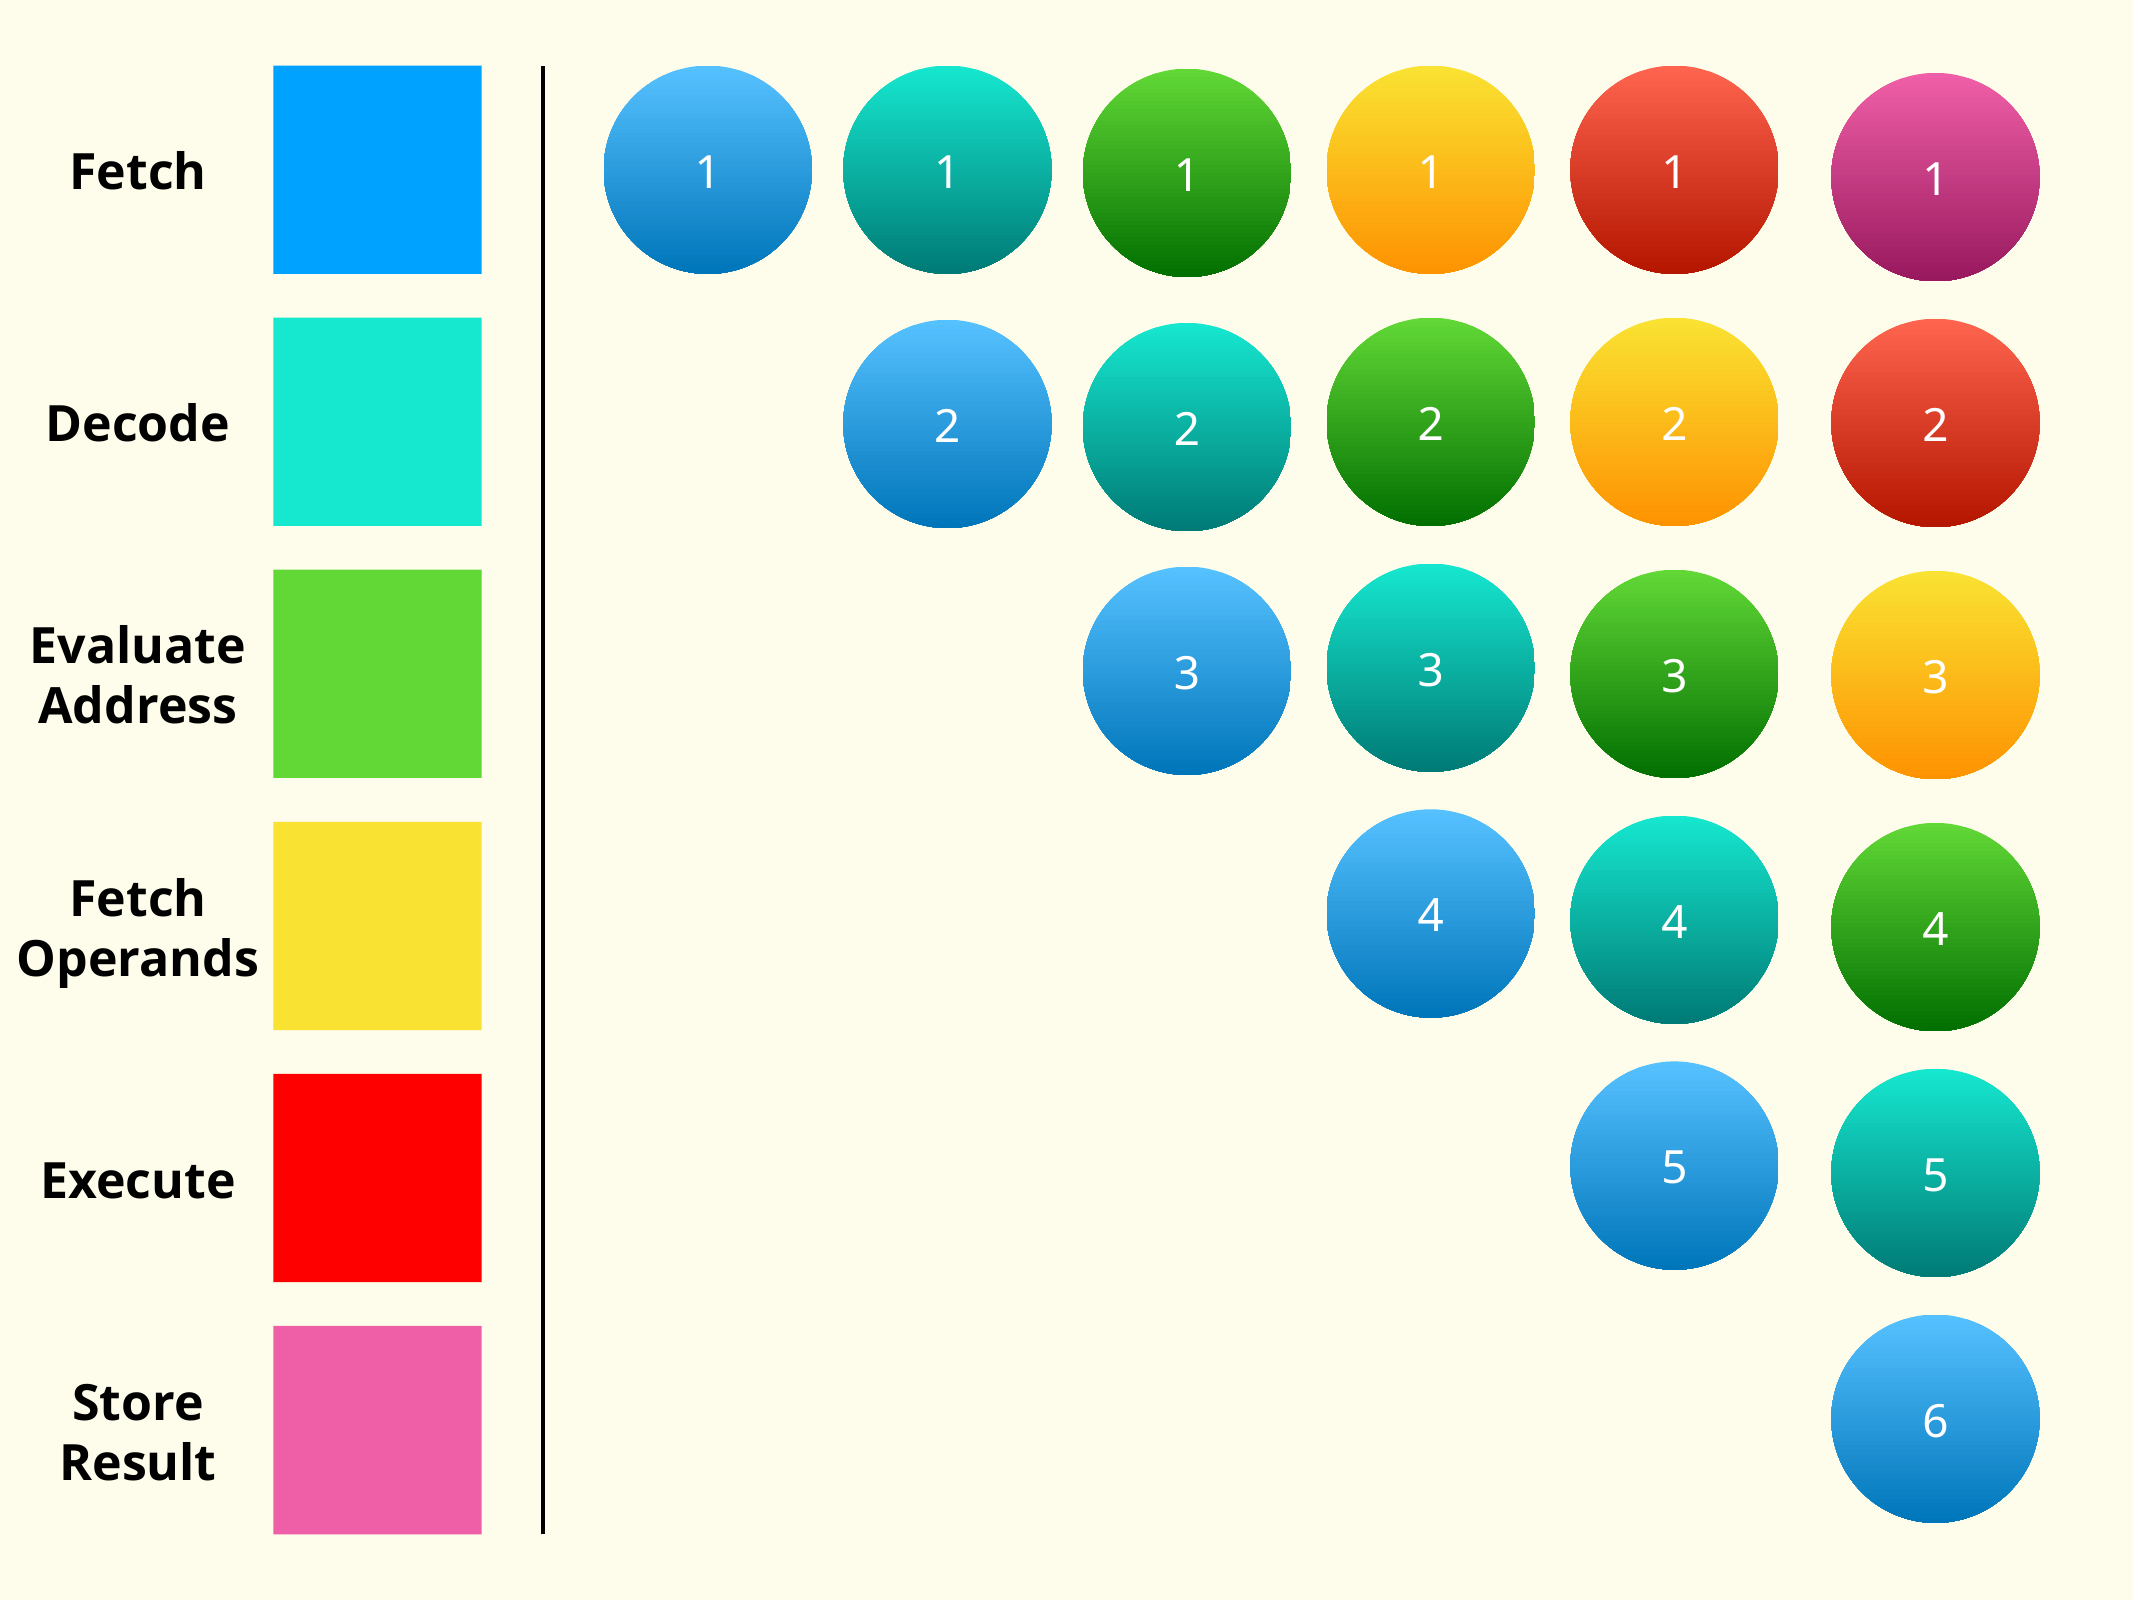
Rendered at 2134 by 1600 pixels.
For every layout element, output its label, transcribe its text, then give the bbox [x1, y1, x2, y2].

text_box 3 [1570, 569, 1779, 779]
text_box 3 [1831, 570, 2040, 780]
text_box 1 [843, 65, 1052, 274]
text_box 2 [1326, 317, 1535, 527]
text_box 3 [1326, 563, 1535, 772]
text_box 2 [843, 319, 1052, 529]
text_box 3 [1082, 566, 1292, 775]
text_box 1 [1570, 65, 1779, 274]
text_box 2 [1082, 322, 1292, 532]
text_box 5 [1831, 1068, 2040, 1278]
text_box 1 [1831, 72, 2040, 282]
text_box 5 [1570, 1061, 1779, 1270]
text_box 1 [1326, 65, 1535, 274]
text_box 1 [1082, 68, 1292, 278]
text_box 4 [1831, 822, 2040, 1032]
text_box 6 [1831, 1314, 2040, 1523]
text_box 2 [1831, 318, 2040, 528]
text_box 1 [603, 65, 813, 274]
text_box 2 [1570, 317, 1779, 527]
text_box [11, 65, 543, 1535]
text_box 4 [1326, 809, 1535, 1018]
text_box 4 [1570, 815, 1779, 1024]
